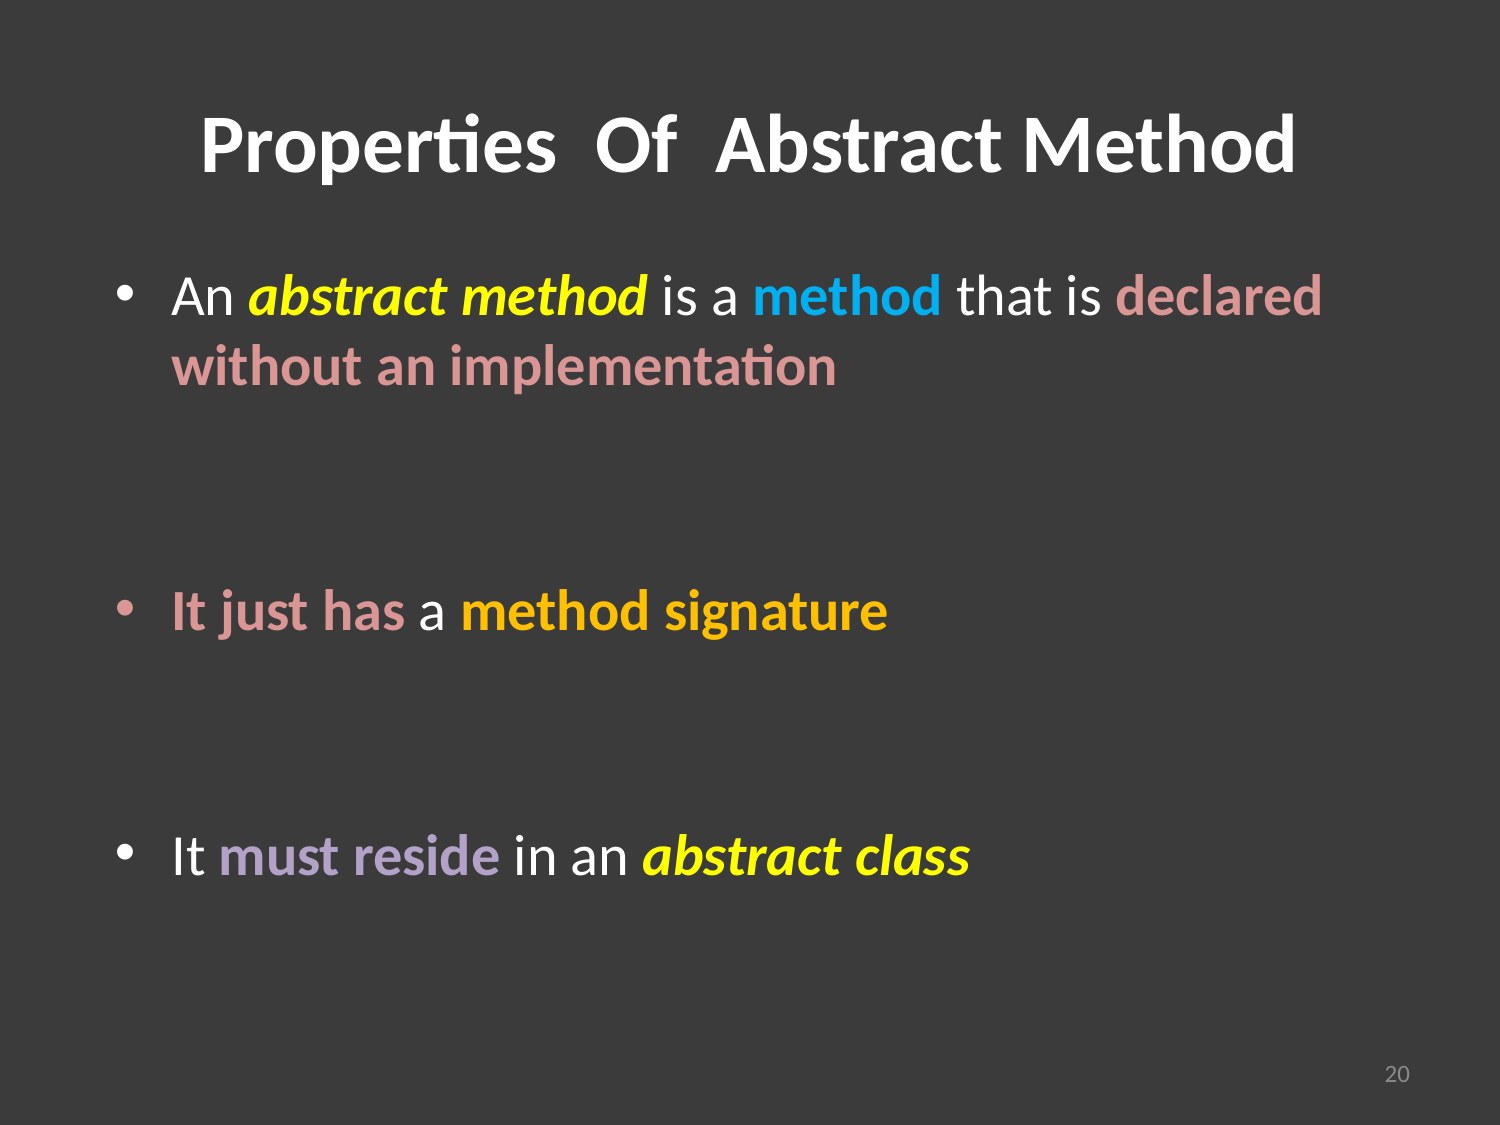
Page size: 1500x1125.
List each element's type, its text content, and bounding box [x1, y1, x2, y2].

slide_number 20 [1074, 1042, 1425, 1103]
list An abstract method is a method that is declared without an implementation It just has a method signature It must reside in an abstract class [99, 249, 1375, 1043]
title Properties Of Abstract Method [75, 45, 1425, 233]
